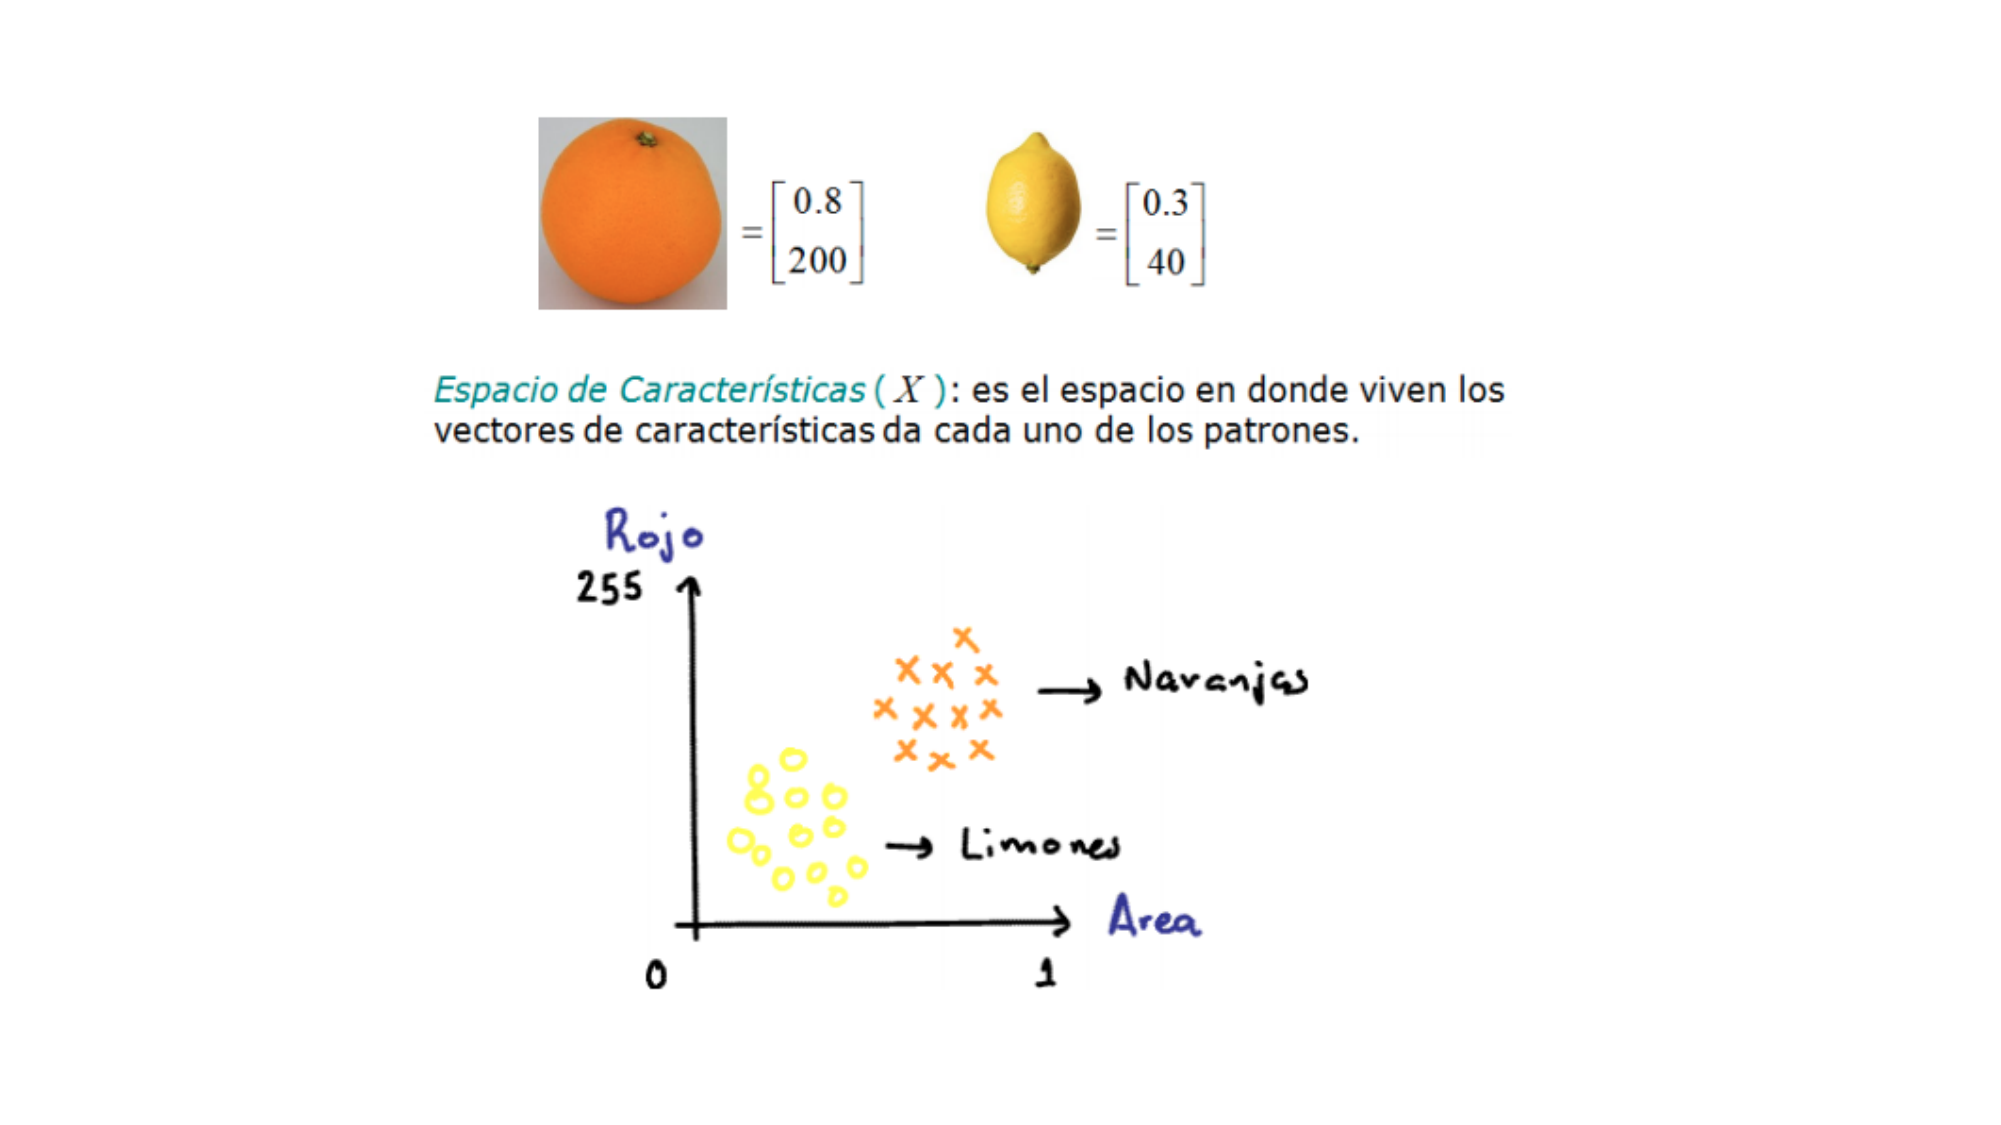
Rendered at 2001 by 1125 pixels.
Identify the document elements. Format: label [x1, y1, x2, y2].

list [407, 63, 1593, 1061]
